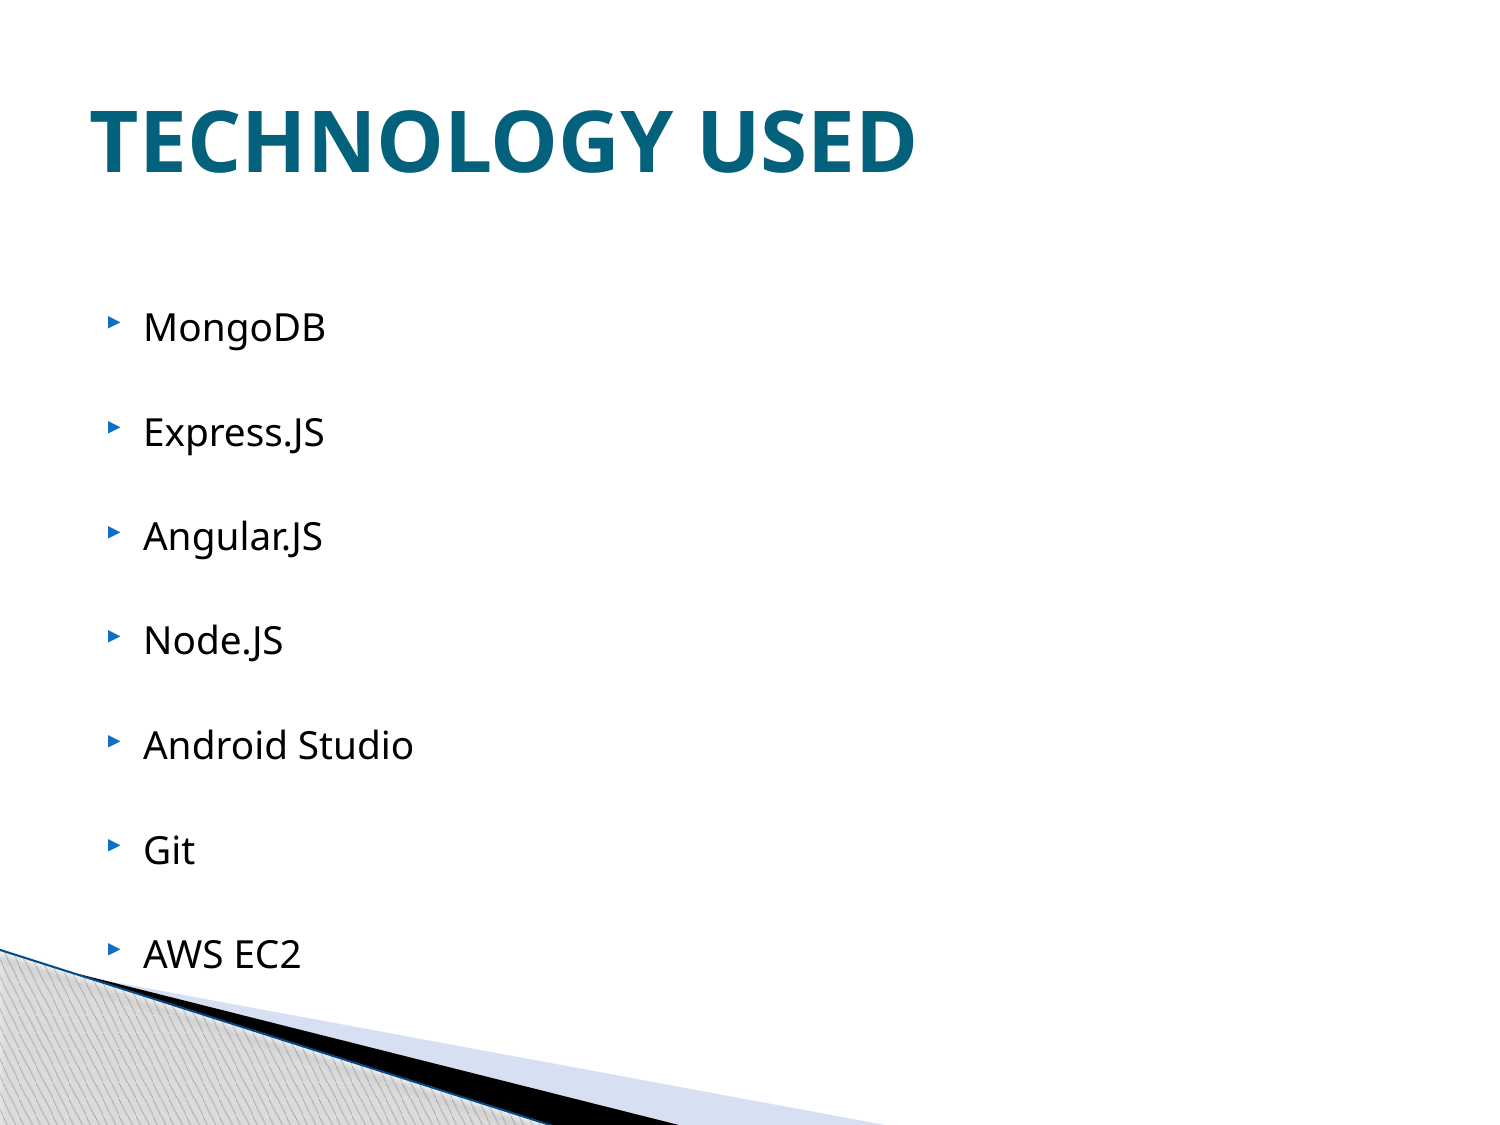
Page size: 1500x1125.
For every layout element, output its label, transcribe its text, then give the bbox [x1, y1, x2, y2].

title TECHNOLOGY USED [75, 45, 1425, 233]
list MongoDB Express.JS Angular.JS Node.JS Android Studio Git AWS EC2 [75, 243, 1425, 986]
